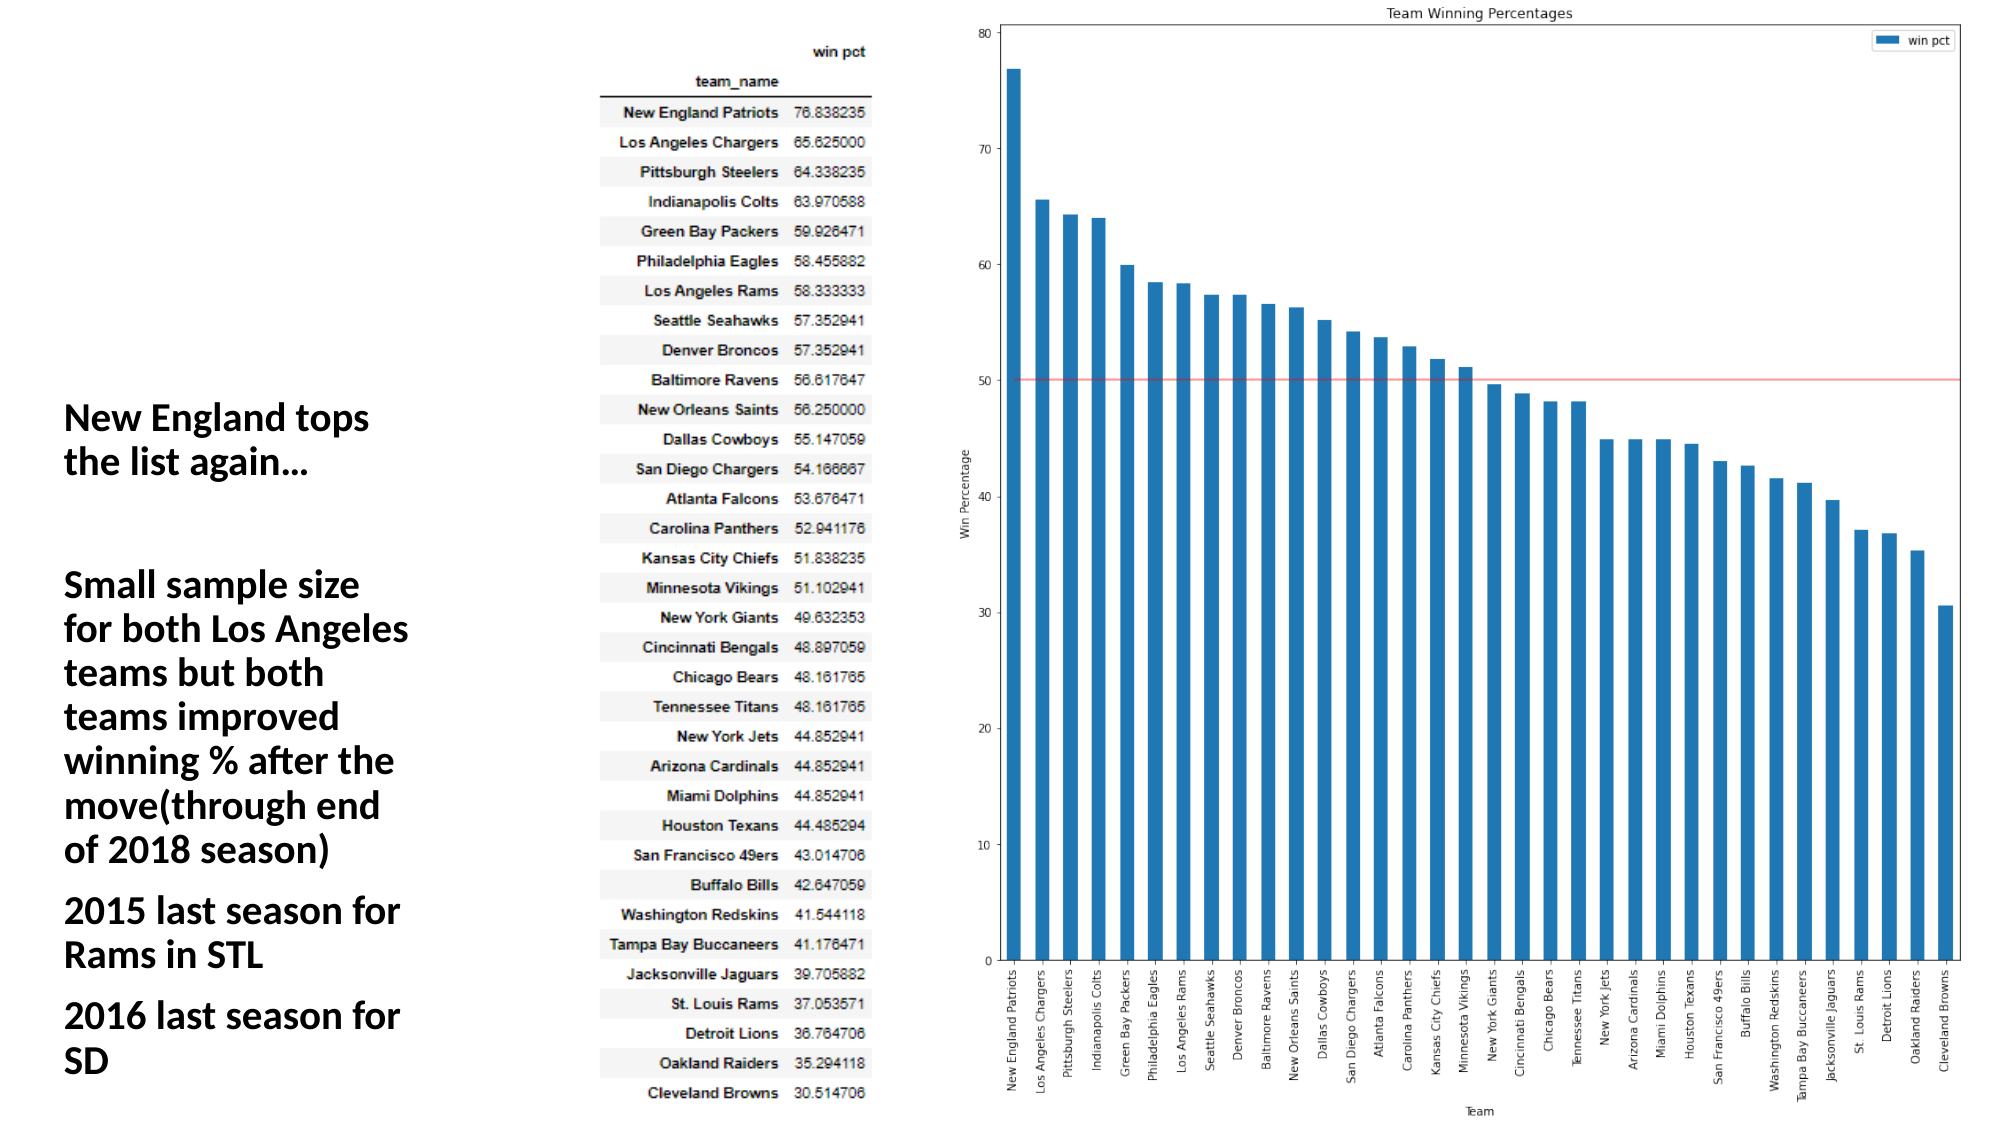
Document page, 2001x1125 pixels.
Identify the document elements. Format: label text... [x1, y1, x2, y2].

picture [572, 43, 891, 1125]
list New England tops the list again… Small sample size for both Los Angeles teams but both teams improved winning % after the move(through end of 2018 season) 2015 last season for Rams in STL 2016 last season for SD [48, 373, 429, 1091]
picture [953, 0, 1968, 1125]
